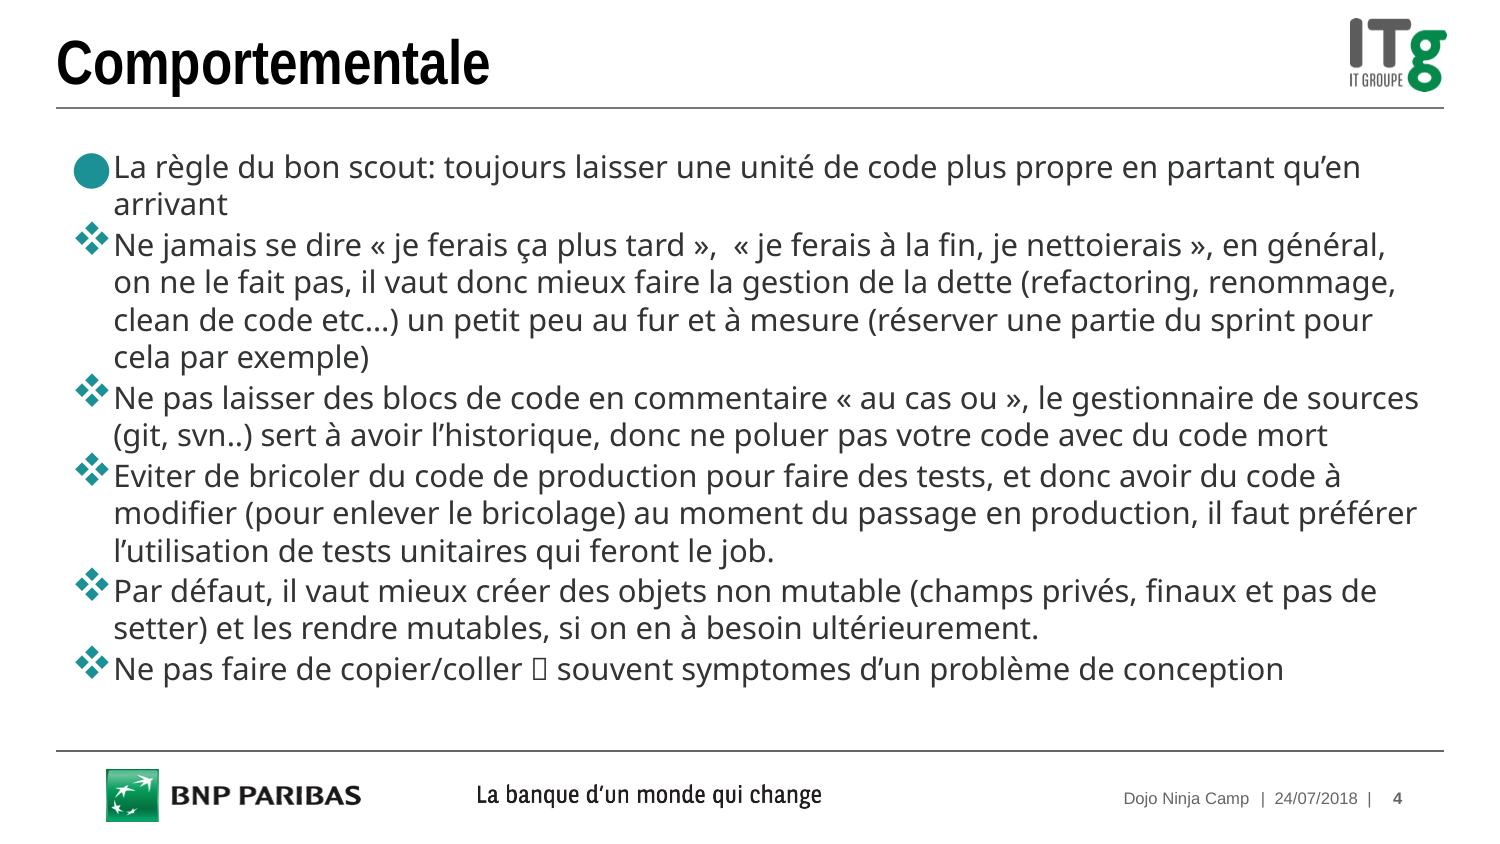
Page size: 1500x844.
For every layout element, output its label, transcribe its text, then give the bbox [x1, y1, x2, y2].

list La règle du bon scout: toujours laisser une unité de code plus propre en partant qu’en arrivant Ne jamais se dire « je ferais ça plus tard », « je ferais à la fin, je nettoierais », en général, on ne le fait pas, il vaut donc mieux faire la gestion de la dette (refactoring, renommage, clean de code etc…) un petit peu au fur et à mesure (réserver une partie du sprint pour cela par exemple) Ne pas laisser des blocs de code en commentaire « au cas ou », le gestionnaire de sources (git, svn..) sert à avoir l’historique, donc ne poluer pas votre code avec du code mort Eviter de bricoler du code de production pour faire des tests, et donc avoir du code à modifier (pour enlever le bricolage) au moment du passage en production, il faut préférer l’utilisation de tests unitaires qui feront le job. Par défaut, il vaut mieux créer des objets non mutable (champs privés, finaux et pas de setter) et les rendre mutables, si on en à besoin ultérieurement. Ne pas faire de copier/coller  souvent symptomes d’un problème de conception [56, 139, 1444, 729]
title Comportementale [56, 14, 1444, 106]
picture [478, 784, 821, 809]
slide_number 4 [1372, 786, 1403, 810]
picture [106, 769, 361, 822]
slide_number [1258, 786, 1372, 810]
footer Dojo Ninja Camp [918, 786, 1250, 810]
